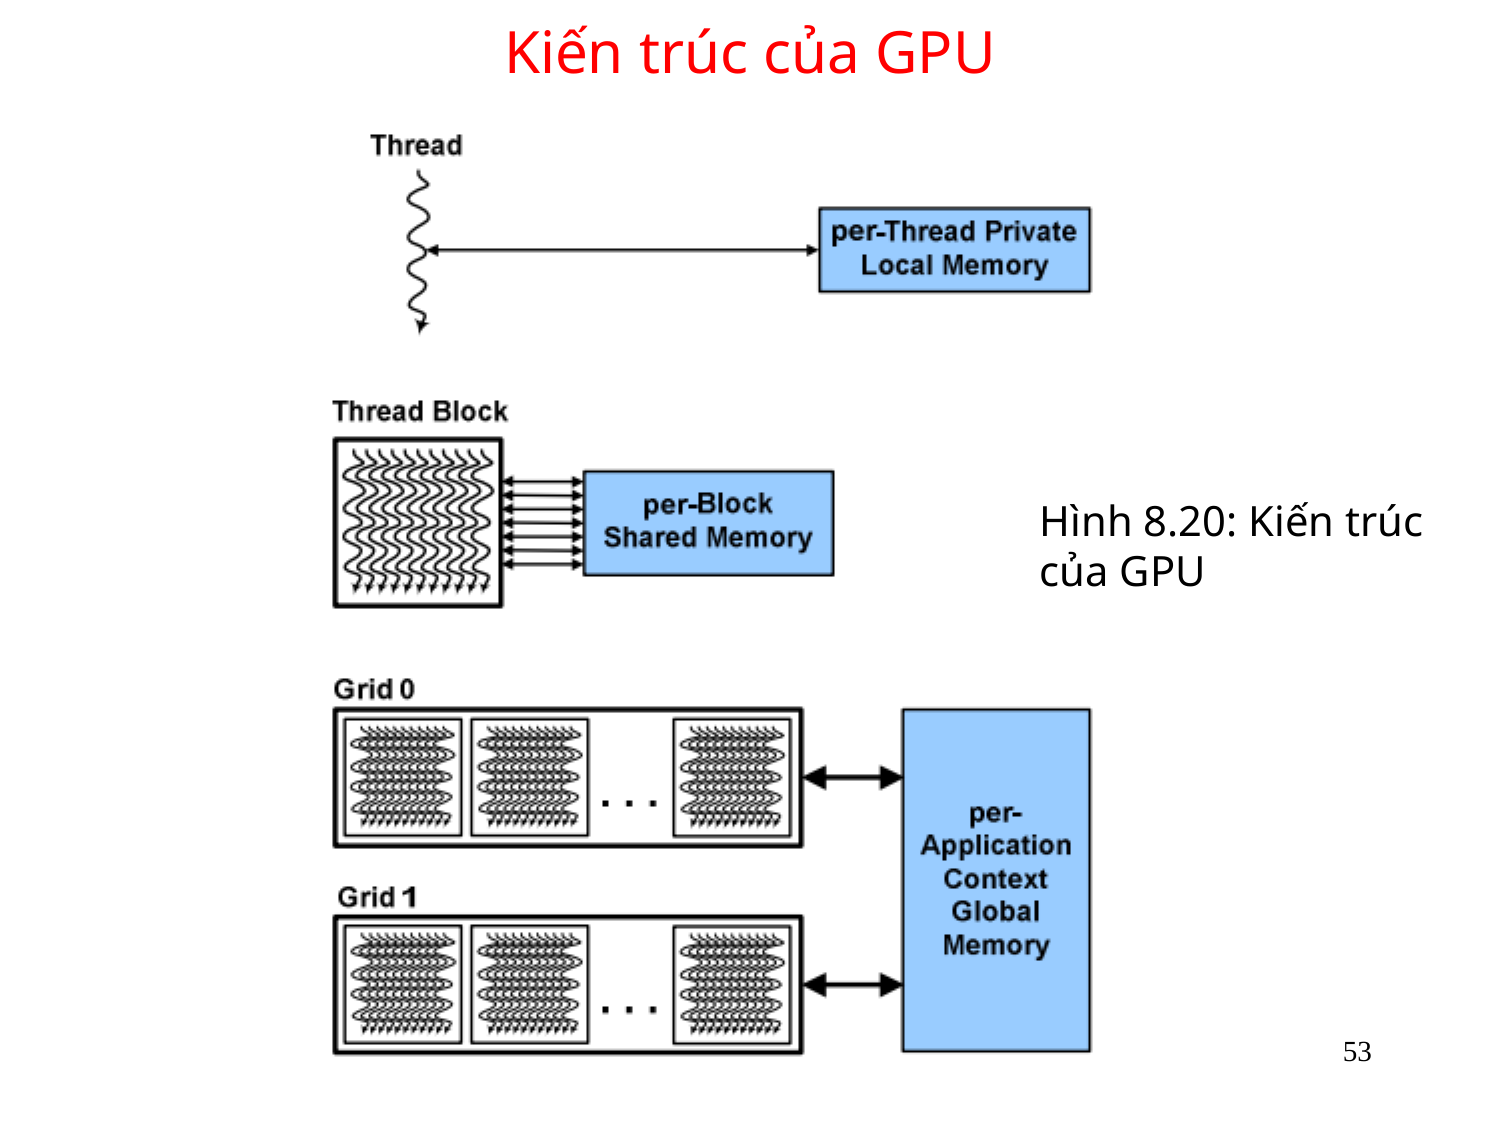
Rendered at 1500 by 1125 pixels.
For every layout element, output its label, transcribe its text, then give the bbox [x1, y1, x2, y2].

title Kiến trúc của GPU [112, 24, 1388, 75]
text_box Hình 8.20: Kiến trúc của GPU [1127, 487, 1450, 603]
picture [287, 99, 1123, 1081]
slide_number 53 [1074, 1025, 1388, 1100]
